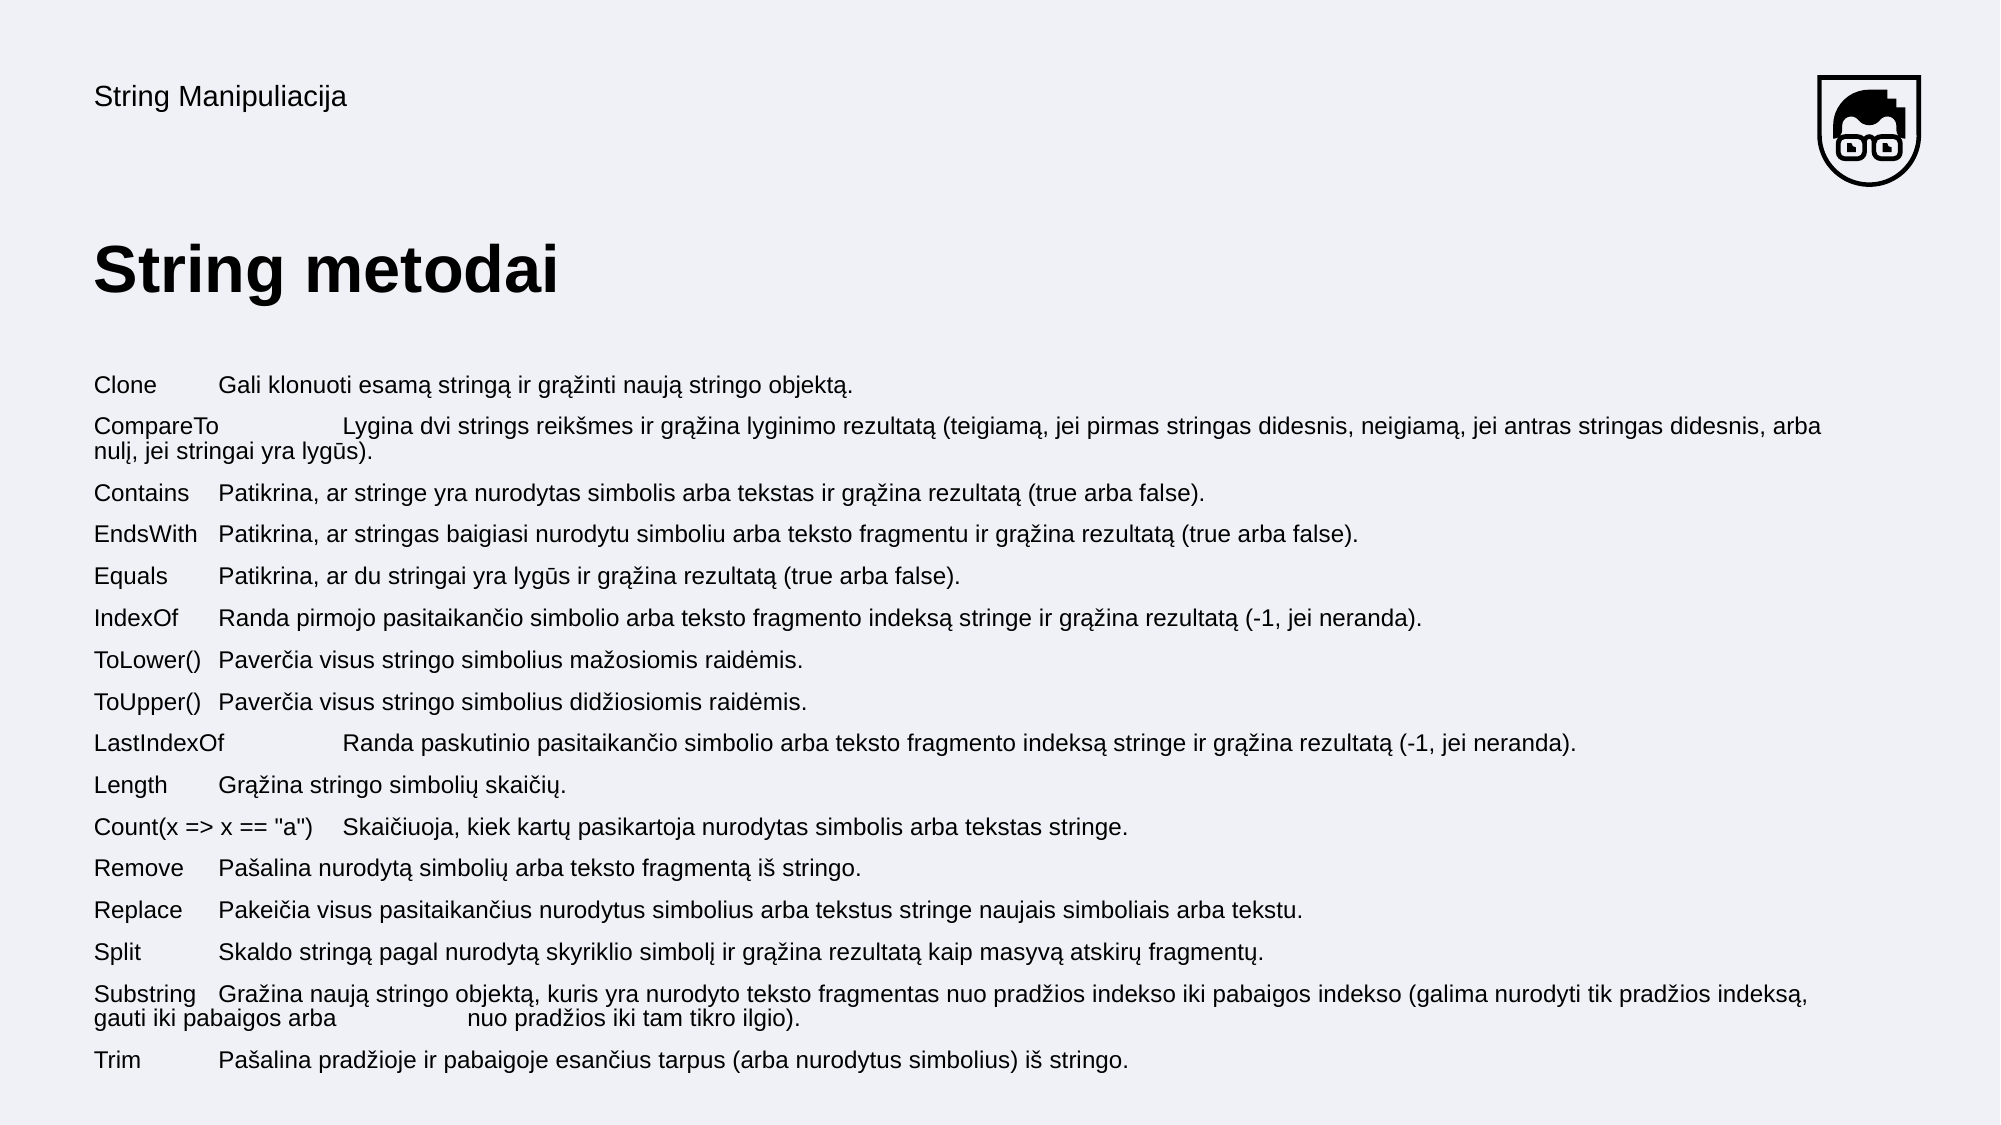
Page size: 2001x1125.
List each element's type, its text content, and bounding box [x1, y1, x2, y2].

list Clone Gali klonuoti esamą stringą ir grąžinti naują stringo objektą. CompareTo Lygina dvi strings reikšmes ir grąžina lyginimo rezultatą (teigiamą, jei pirmas stringas didesnis, neigiamą, jei antras stringas didesnis, arba nulį, jei stringai yra lygūs). Contains Patikrina, ar stringe yra nurodytas simbolis arba tekstas ir grąžina rezultatą (true arba false). EndsWith Patikrina, ar stringas baigiasi nurodytu simboliu arba teksto fragmentu ir grąžina rezultatą (true arba false). Equals Patikrina, ar du stringai yra lygūs ir grąžina rezultatą (true arba false). IndexOf Randa pirmojo pasitaikančio simbolio arba teksto fragmento indeksą stringe ir grąžina rezultatą (-1, jei neranda). ToLower() Paverčia visus stringo simbolius mažosiomis raidėmis. ToUpper() Paverčia visus stringo simbolius didžiosiomis raidėmis. LastIndexOf Randa paskutinio pasitaikančio simbolio arba teksto fragmento indeksą stringe ir grąžina rezultatą (-1, jei neranda). Length Grąžina stringo simbolių skaičių. Count(x => x == "a") Skaičiuoja, kiek kartų pasikartoja nurodytas simbolis arba tekstas stringe. Remove Pašalina nurodytą simbolių arba teksto fragmentą iš stringo. Replace Pakeičia visus pasitaikančius nurodytus simbolius arba tekstus stringe naujais simboliais arba tekstu. Split Skaldo stringą pagal nurodytą skyriklio simbolį ir grąžina rezultatą kaip masyvą atskirų fragmentų. Substring Gražina naują stringo objektą, kuris yra nurodyto teksto fragmentas nuo pradžios indekso iki pabaigos indekso (galima nurodyti tik pradžios indeksą, gauti iki pabaigos arba nuo pradžios iki tam tikro ilgio). Trim Pašalina pradžioje ir pabaigoje esančius tarpus (arba nurodytus simbolius) iš stringo. [78, 365, 1861, 1085]
list String Manipuliacija [78, 75, 1001, 151]
title String metodai [78, 224, 1852, 365]
